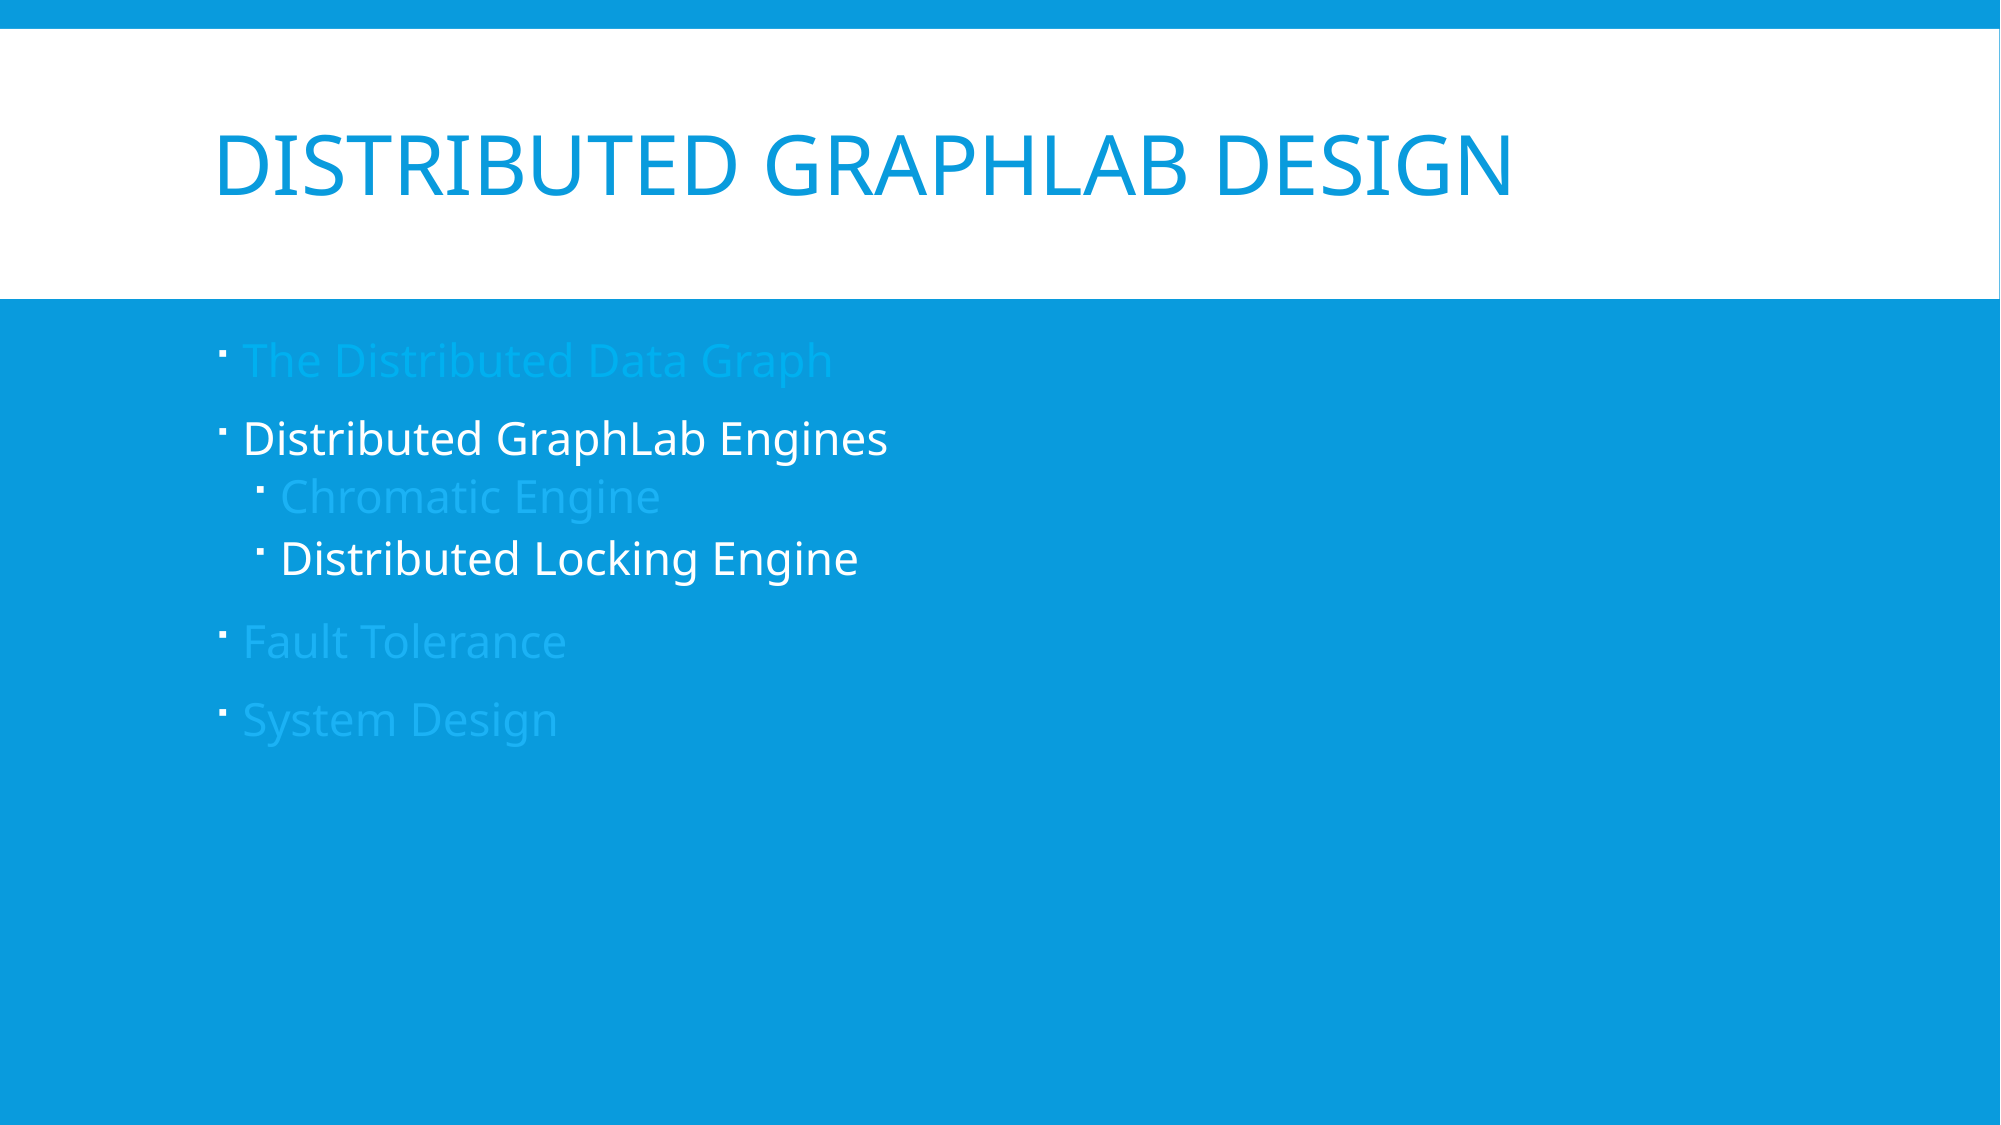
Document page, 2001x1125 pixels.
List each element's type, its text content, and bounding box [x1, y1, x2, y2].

title Distributed GraphLab Design [197, 46, 1803, 295]
list The Distributed Data Graph Distributed GraphLab Engines Chromatic Engine Distributed Locking Engine Fault Tolerance System Design [197, 329, 1803, 1020]
